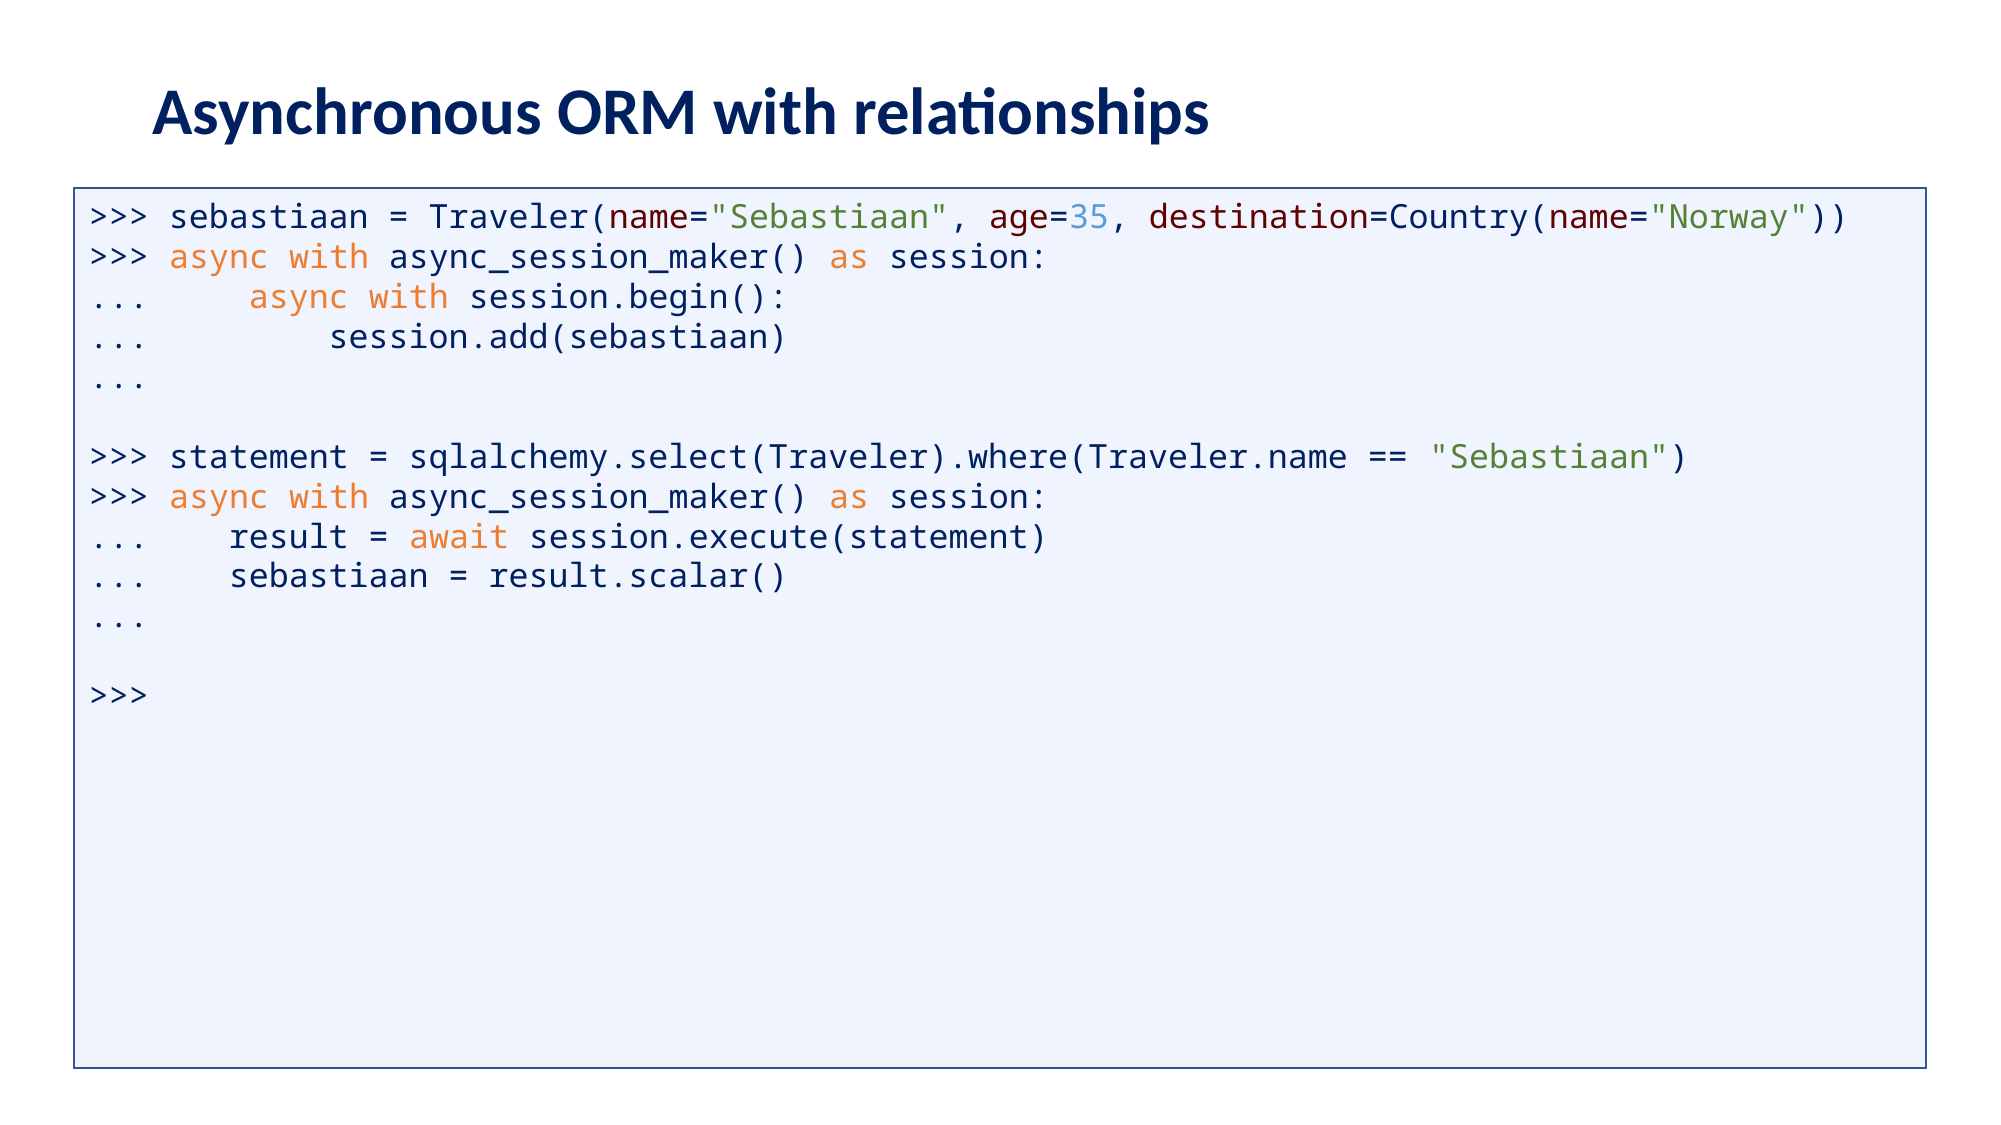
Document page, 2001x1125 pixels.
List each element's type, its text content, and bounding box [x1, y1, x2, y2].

title Asynchronous ORM with relationships [137, 59, 1863, 166]
text_box >>> sebastiaan = Traveler(name="Sebastiaan", age=35, destination=Country(name="Norway")) >>> async with async_session_maker() as session: ... async with session.begin(): ... session.add(sebastiaan) ... >>> statement = sqlalchemy.select(Traveler).where(Traveler.name == "Sebastiaan") >>> async with async_session_maker() as session: ... result = await session.execute(statement) ... sebastiaan = result.scalar() ... >>> [73, 187, 1927, 1069]
